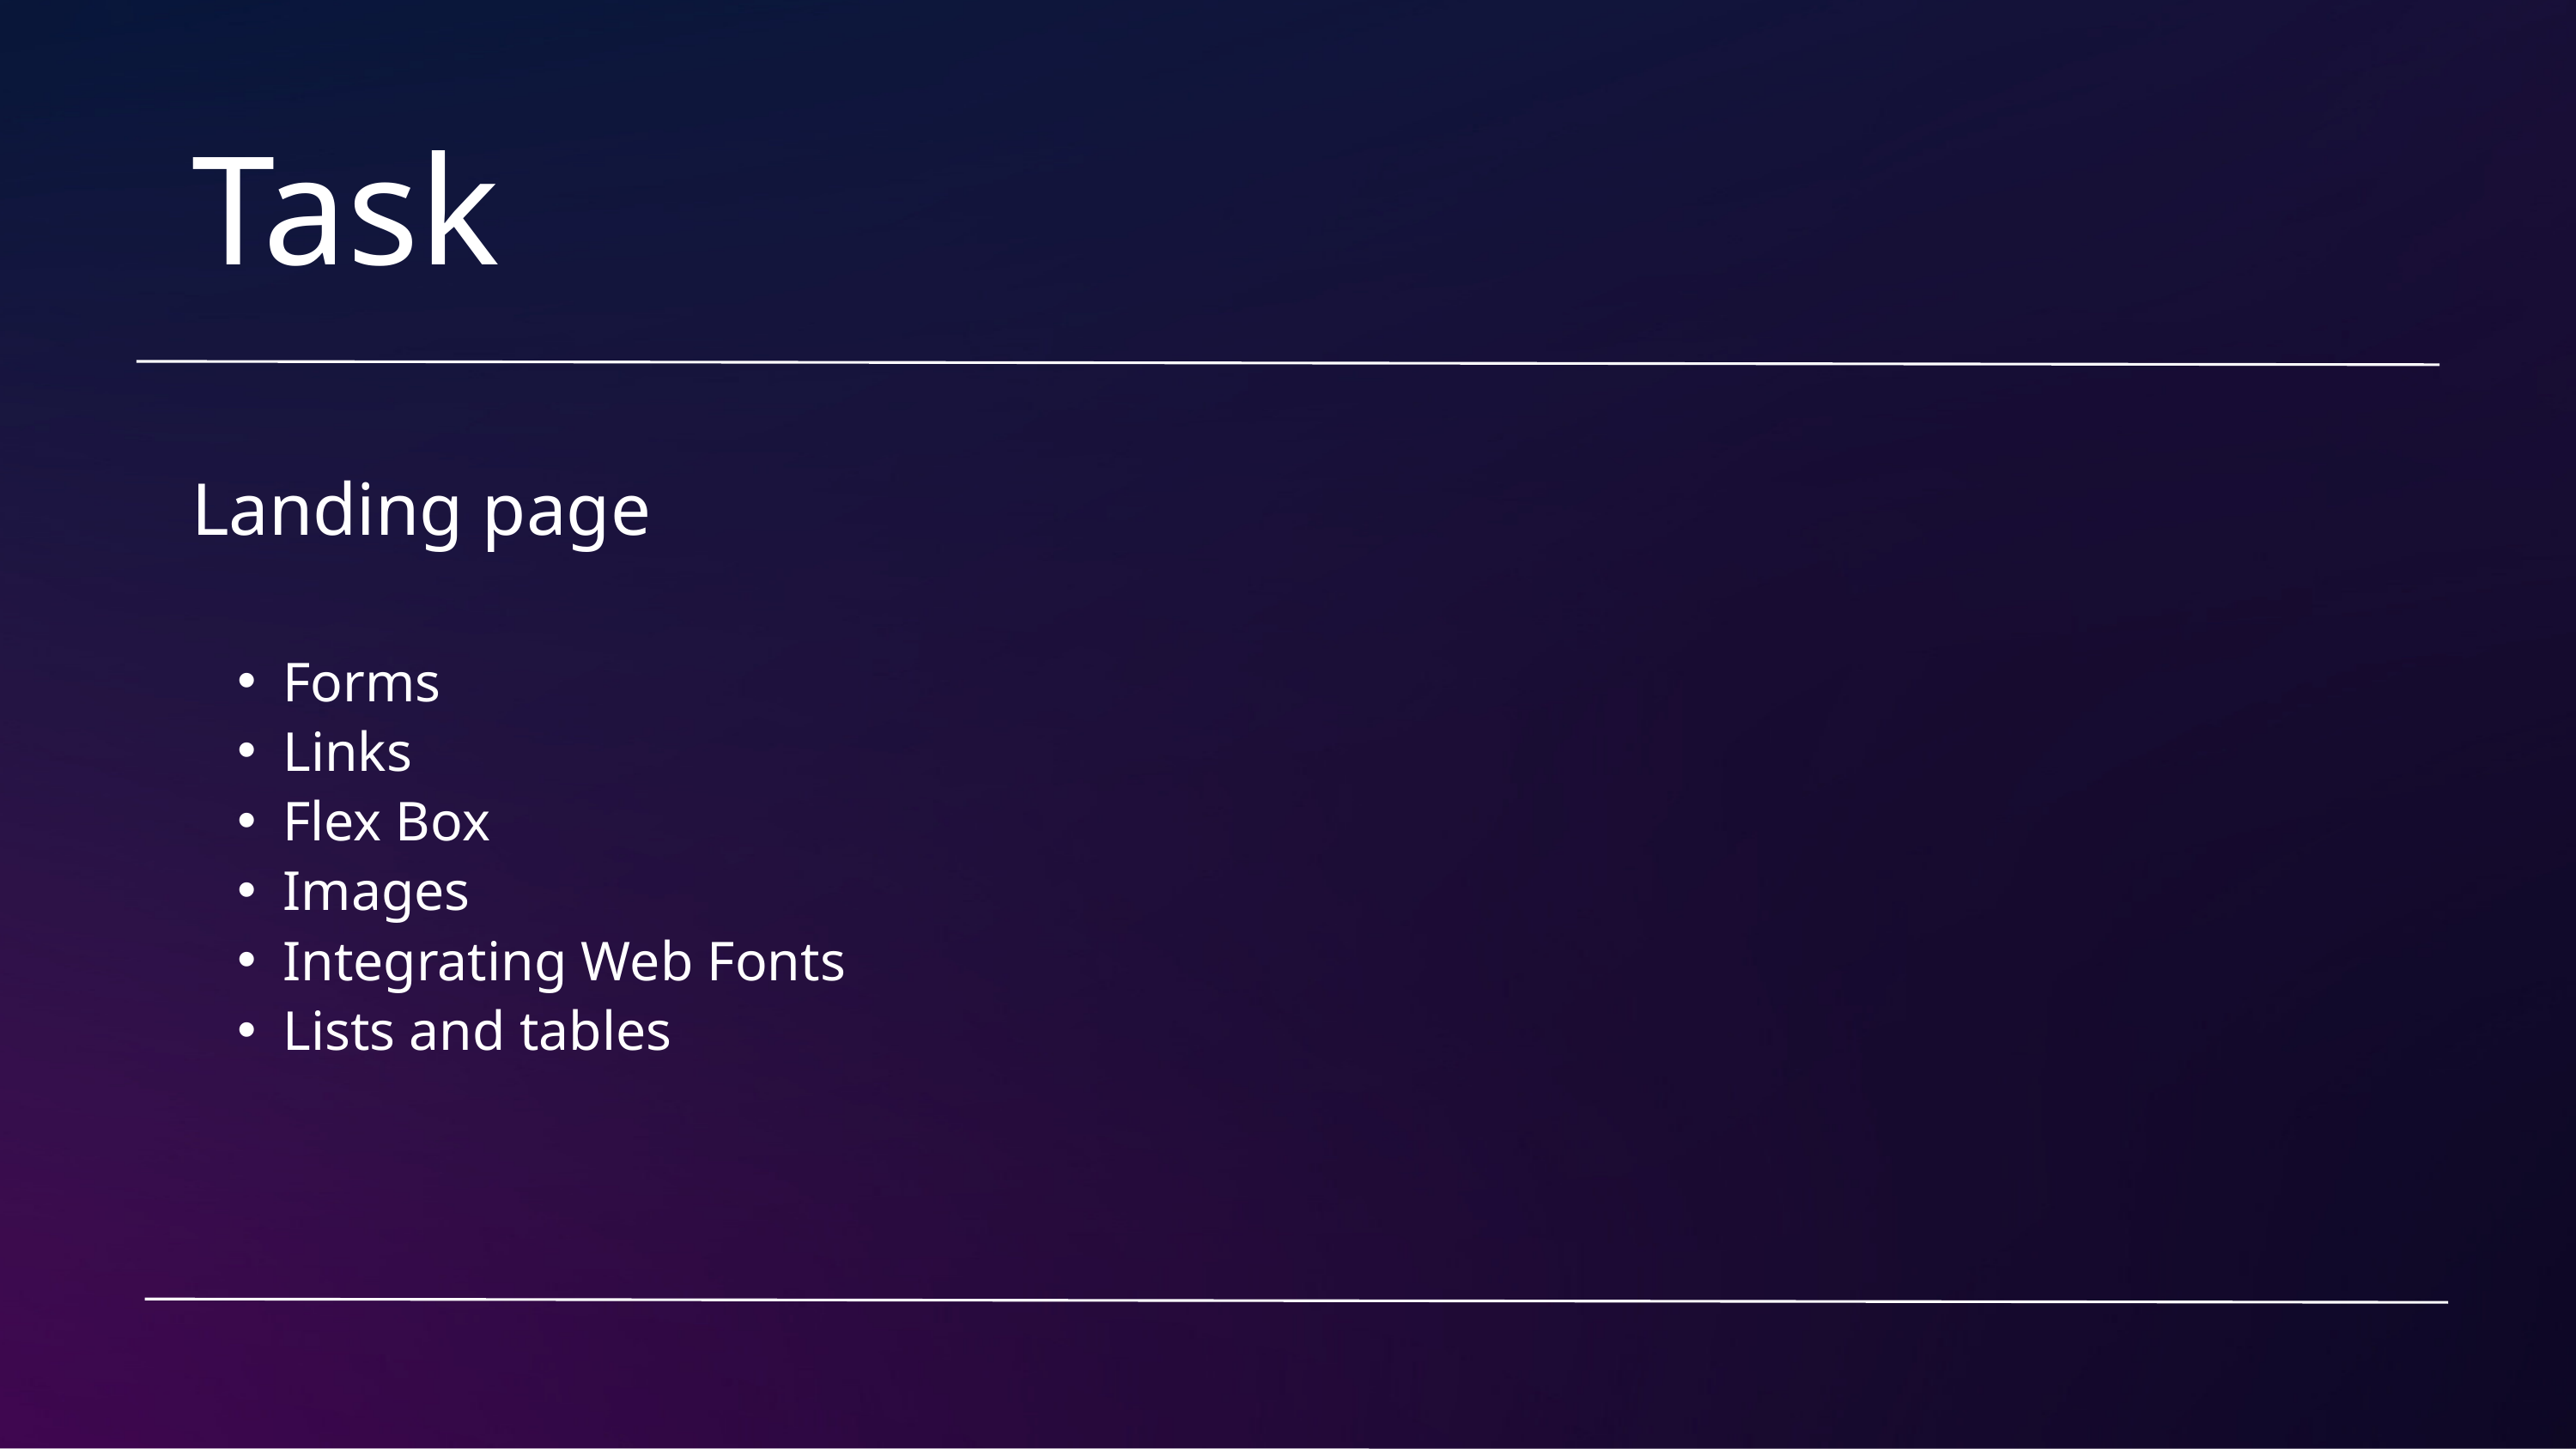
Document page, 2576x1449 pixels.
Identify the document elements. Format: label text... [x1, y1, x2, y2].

text_box [0, 0, 2576, 1449]
text_box Task [191, 114, 695, 295]
text_box Landing page Forms Links Flex Box Images Integrating Web Fonts Lists and tables [191, 456, 2432, 1131]
